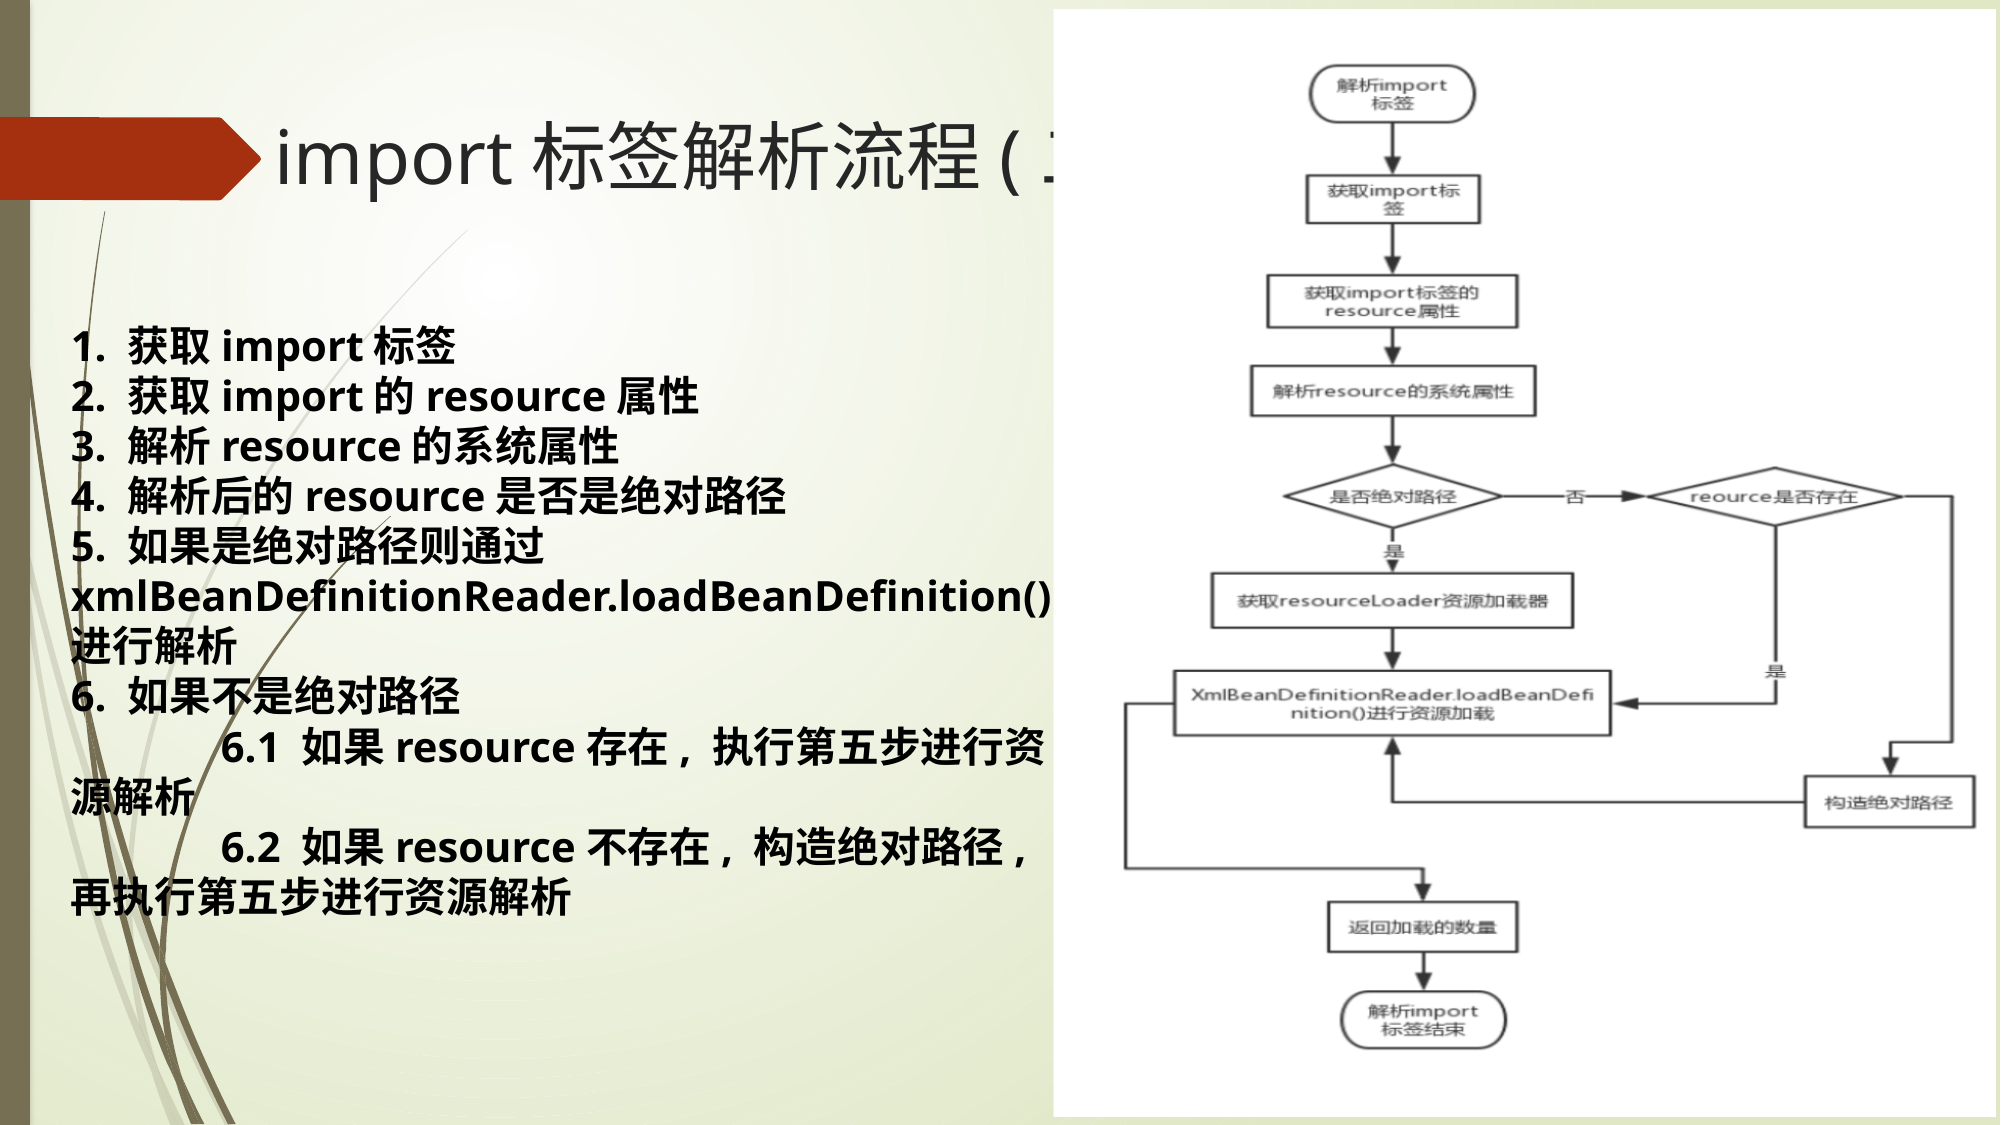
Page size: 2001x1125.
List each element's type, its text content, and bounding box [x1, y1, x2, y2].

text_box import标签解析流程(二) [259, 101, 965, 224]
picture [970, 10, 2000, 1117]
text_box 1. 获取import标签 2. 获取import的resource属性 3. 解析resource的系统属性 4. 解析后的resource是否是绝对路径 5. 如果是绝对路径则通过xmlBeanDefinitionReader.loadBeanDefinition()进行解析 6. 如果不是绝对路径 6.1 如果resource存在, 执行第五步进行资源解析 6.2 如果resource不存在, 构造绝对路径, 再执行第五步进行资源解析 [55, 312, 965, 1035]
